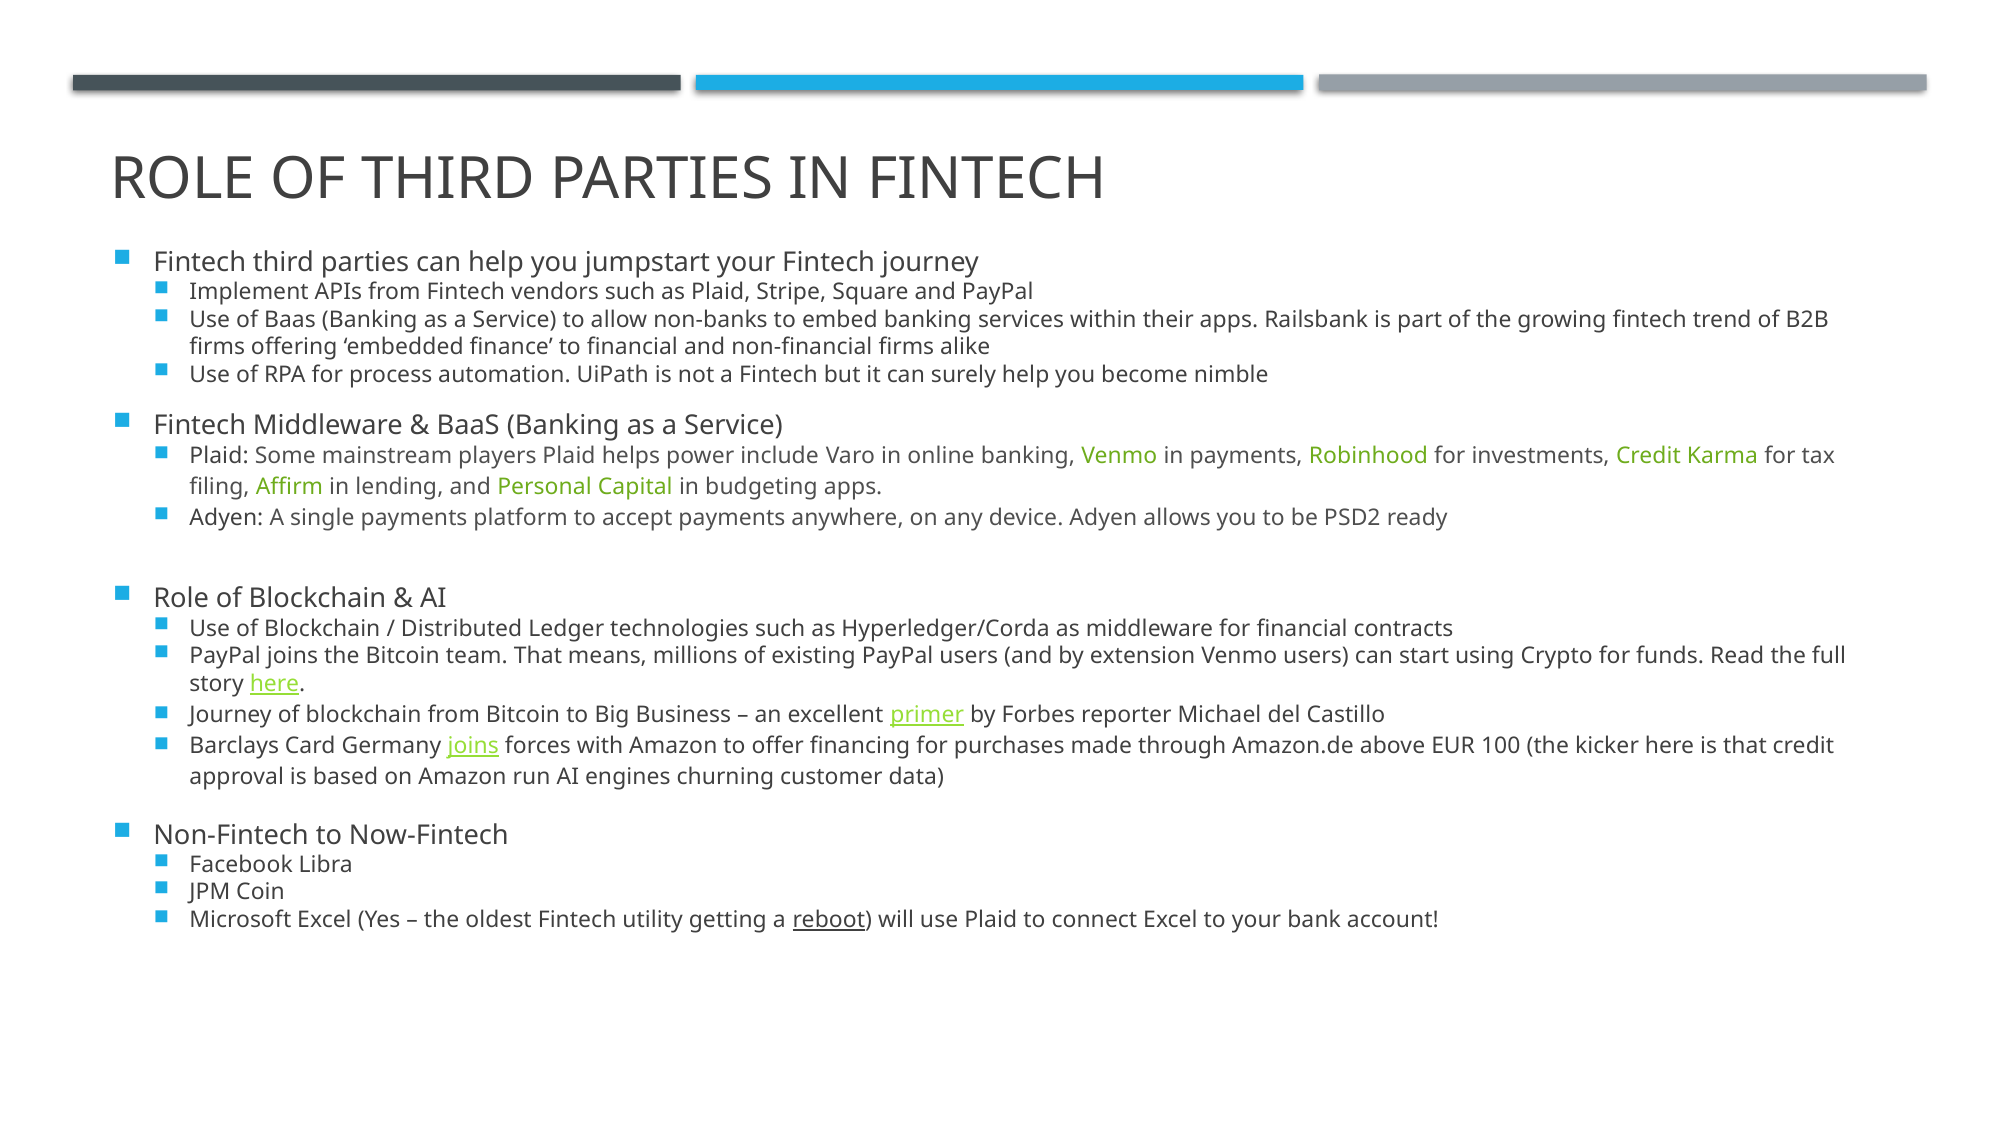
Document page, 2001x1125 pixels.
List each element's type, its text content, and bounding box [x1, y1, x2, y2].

title Role of third parties in Fintech [95, 115, 1905, 218]
list Fintech third parties can help you jumpstart your Fintech journey Implement APIs from Fintech vendors such as Plaid, Stripe, Square and PayPal Use of Baas (Banking as a Service) to allow non-banks to embed banking services within their apps. Railsbank is part of the growing fintech trend of B2B firms offering ‘embedded finance’ to financial and non-financial firms alike Use of RPA for process automation. UiPath is not a Fintech but it can surely help you become nimble Fintech Middleware & BaaS (Banking as a Service) Plaid: Some mainstream players Plaid helps power include Varo in online banking, Venmo in payments, Robinhood for investments, Credit Karma for tax filing, Affirm in lending, and Personal Capital in budgeting apps. Adyen: A single payments platform to accept payments anywhere, on any device. Adyen allows you to be PSD2 ready Role of Blockchain & AI Use of Blockchain / Distributed Ledger technologies such as Hyperledger/Corda as middleware for financial contracts PayPal joins the Bitcoin team. That means, millions of existing PayPal users (and by extension Venmo users) can start using Crypto for funds. Read the full story here. Journey of blockchain from Bitcoin to Big Business – an excellent primer by Forbes reporter Michael del Castillo Barclays Card Germany joins forces with Amazon to offer financing for purchases made through Amazon.de above EUR 100 (the kicker here is that credit approval is based on Amazon run AI engines churning customer data) Non-Fintech to Now-Fintech Facebook Libra JPM Coin Microsoft Excel (Yes – the oldest Fintech utility getting a reboot) will use Plaid to connect Excel to your bank account! [95, 234, 1905, 946]
